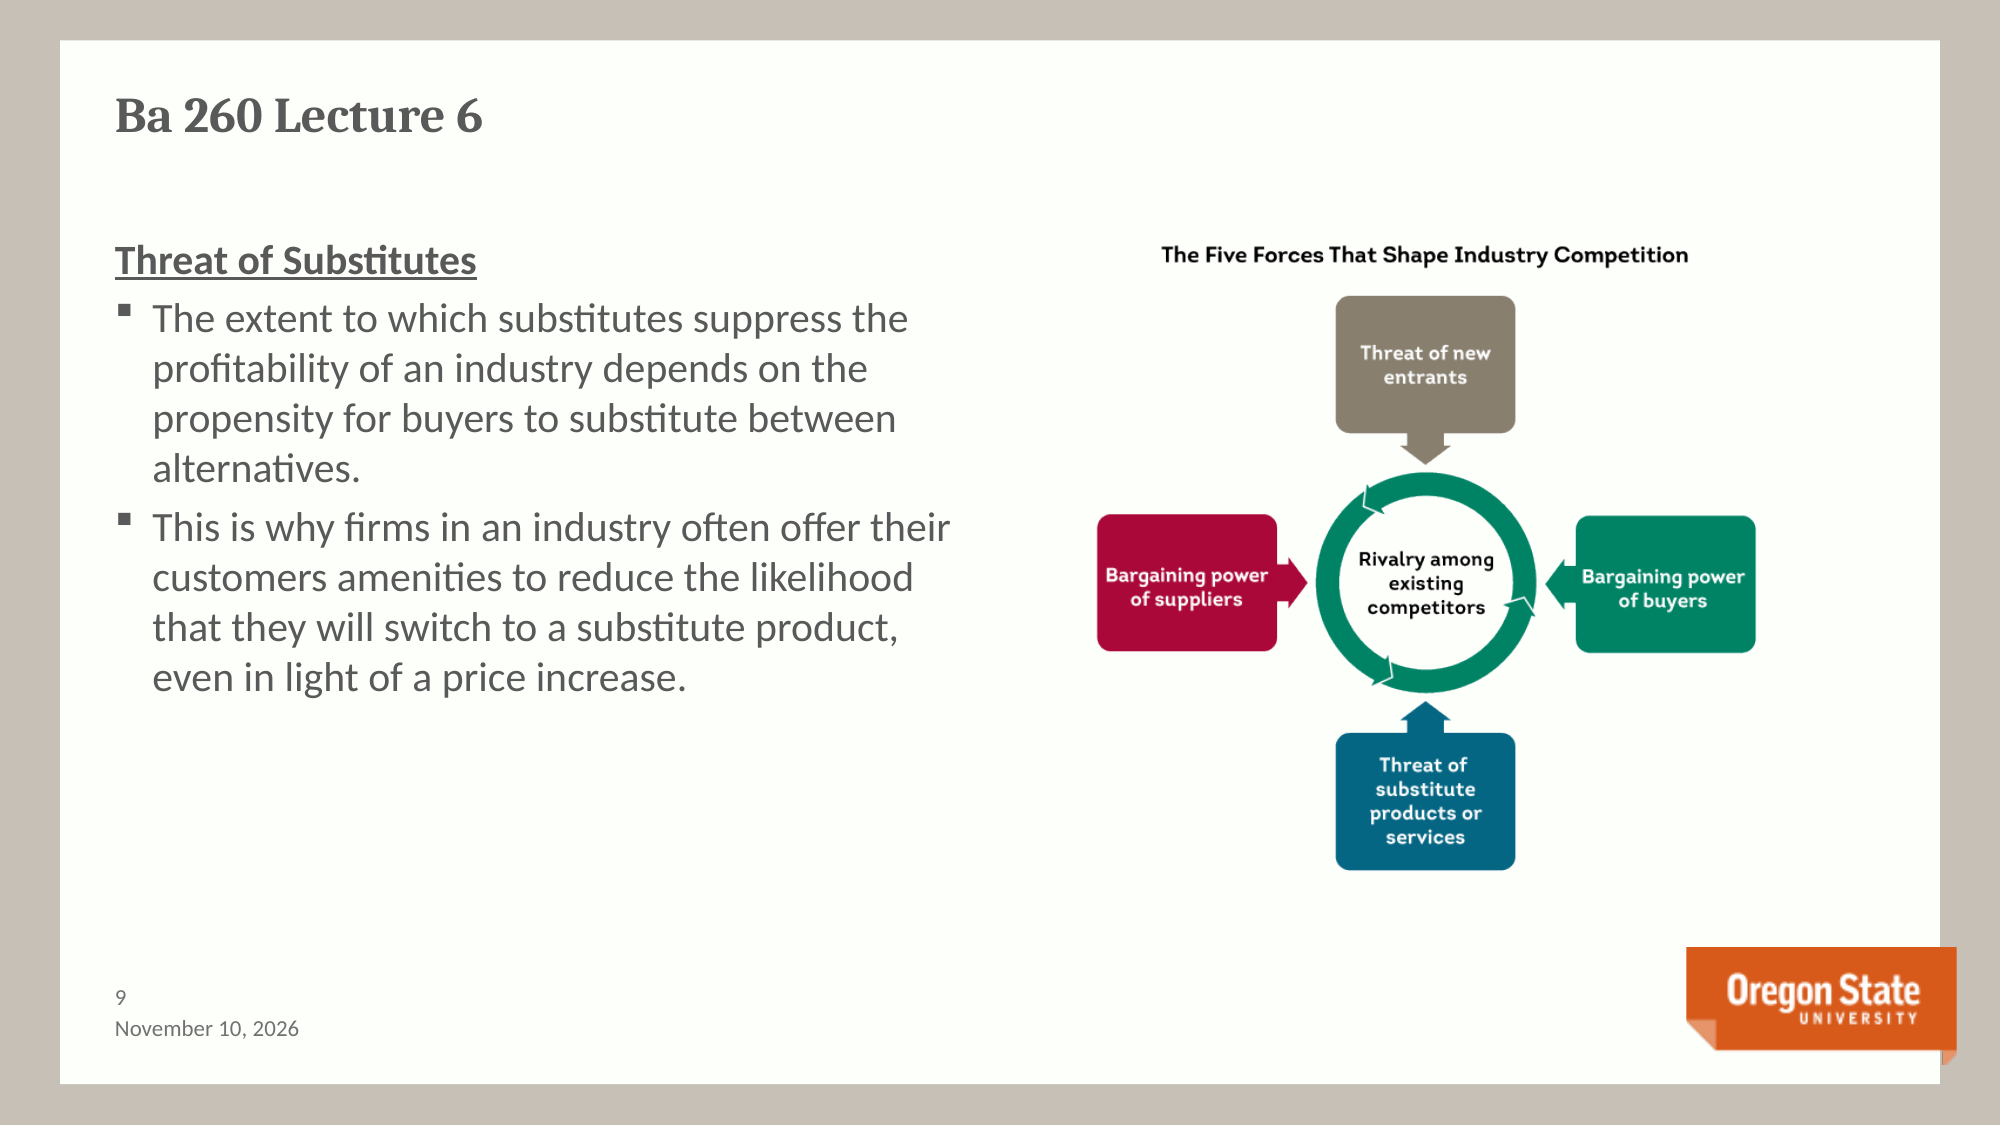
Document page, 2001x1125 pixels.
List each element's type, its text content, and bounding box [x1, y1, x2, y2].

title Ba 260 Lecture 6 [99, 75, 1900, 188]
list Threat of Substitutes The extent to which substitutes suppress the profitability of an industry depends on the propensity for buyers to substitute between alternatives. This is why firms in an industry often offer their customers amenities to reduce the likelihood that they will switch to a substitute product, even in light of a price increase. [99, 224, 976, 938]
picture [1086, 224, 1768, 897]
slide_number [99, 1012, 500, 1043]
slide_number 8 [99, 982, 180, 1013]
